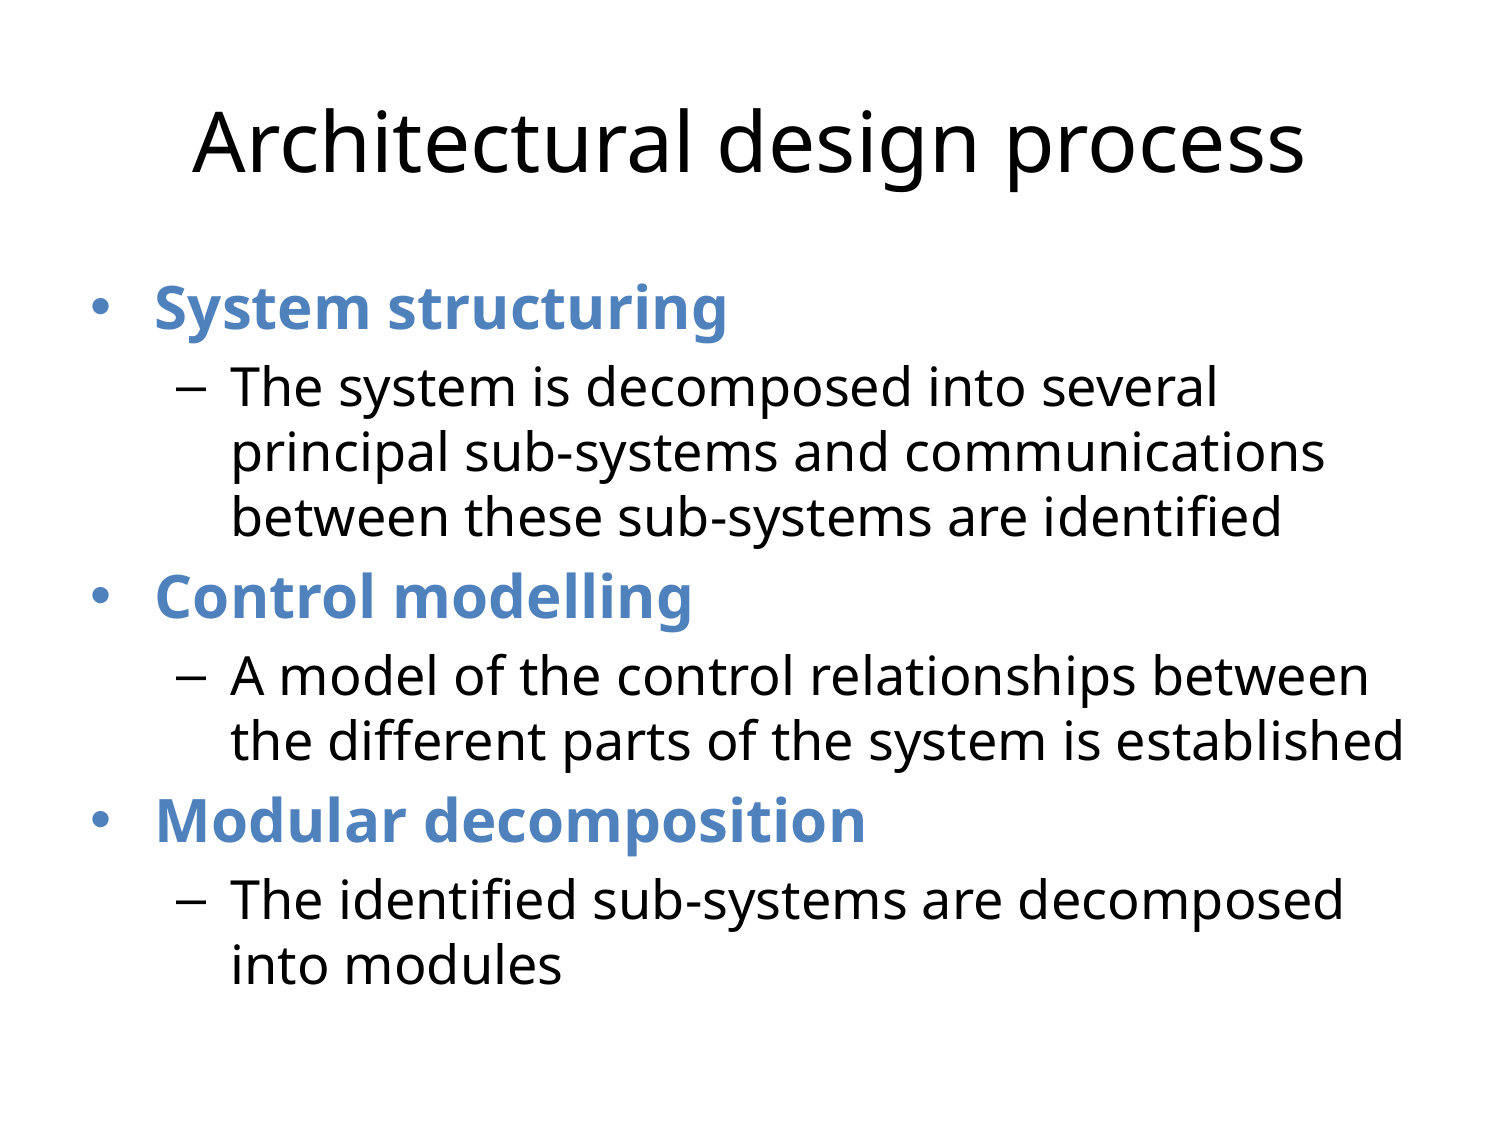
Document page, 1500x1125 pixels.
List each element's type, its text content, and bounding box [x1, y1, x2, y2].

list System structuring The system is decomposed into several principal sub-systems and communications between these sub-systems are identified Control modelling A model of the control relationships between the different parts of the system is established Modular decomposition The identified sub-systems are decomposed into modules [75, 262, 1425, 1005]
title Architectural design process [75, 45, 1425, 233]
